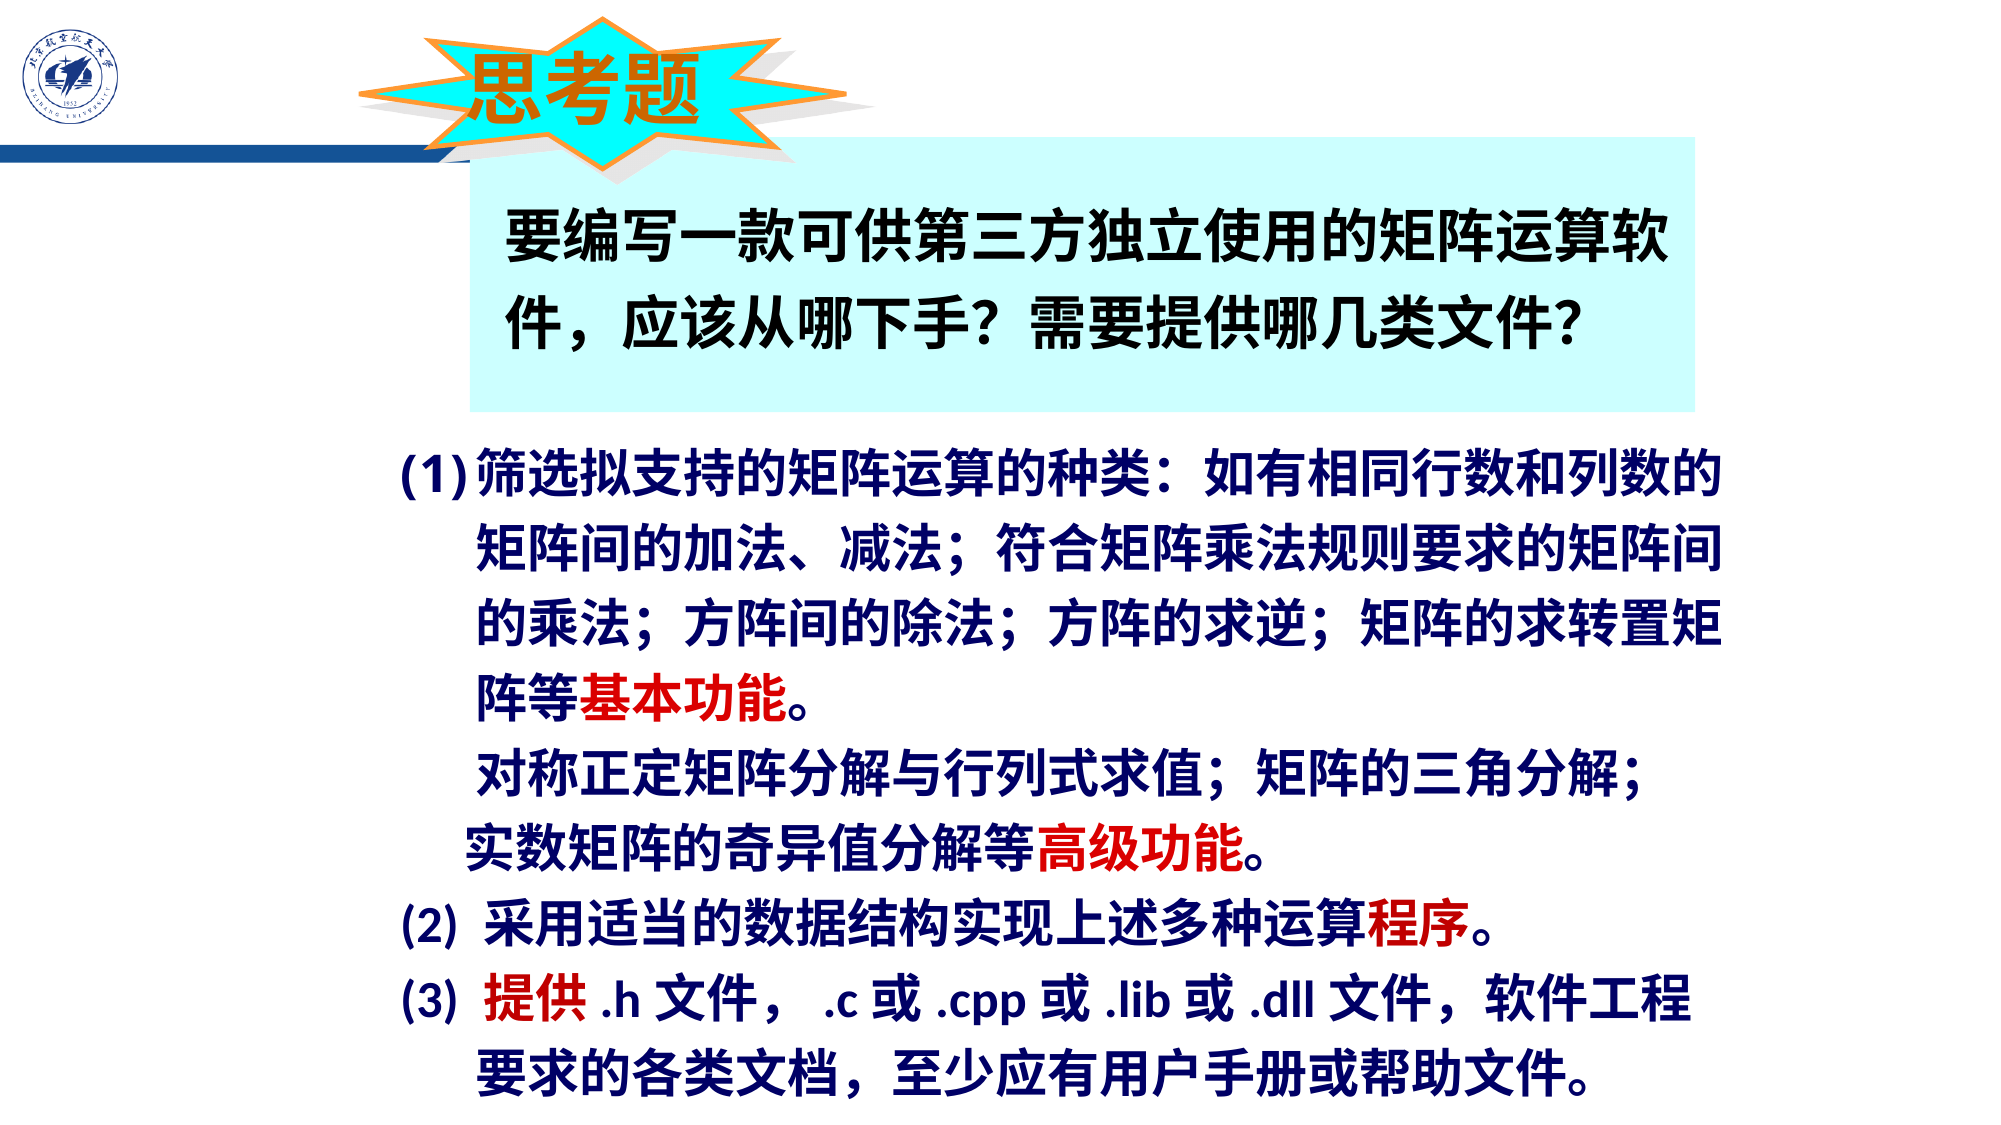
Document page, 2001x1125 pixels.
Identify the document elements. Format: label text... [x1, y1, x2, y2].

picture [16, 23, 124, 130]
text_box 筛选拟支持的矩阵运算的种类：如有相同行数和列数的矩阵间的加法、减法；符合矩阵乘法规则要求的矩阵间的乘法；方阵间的除法；方阵的求逆；矩阵的求转置矩阵等基本功能。 对称正定矩阵分解与行列式求值；矩阵的三角分解； 实数矩阵的奇异值分解等高级功能。 (2) 采用适当的数据结构实现上述多种运算程序。 (3) 提供.h文件，.c或.cpp或.lib或.dll文件，软件工程要求的各类文档，至少应有用户手册或帮助文件。 [385, 420, 1756, 1111]
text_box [358, 18, 847, 169]
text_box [469, 137, 1696, 413]
